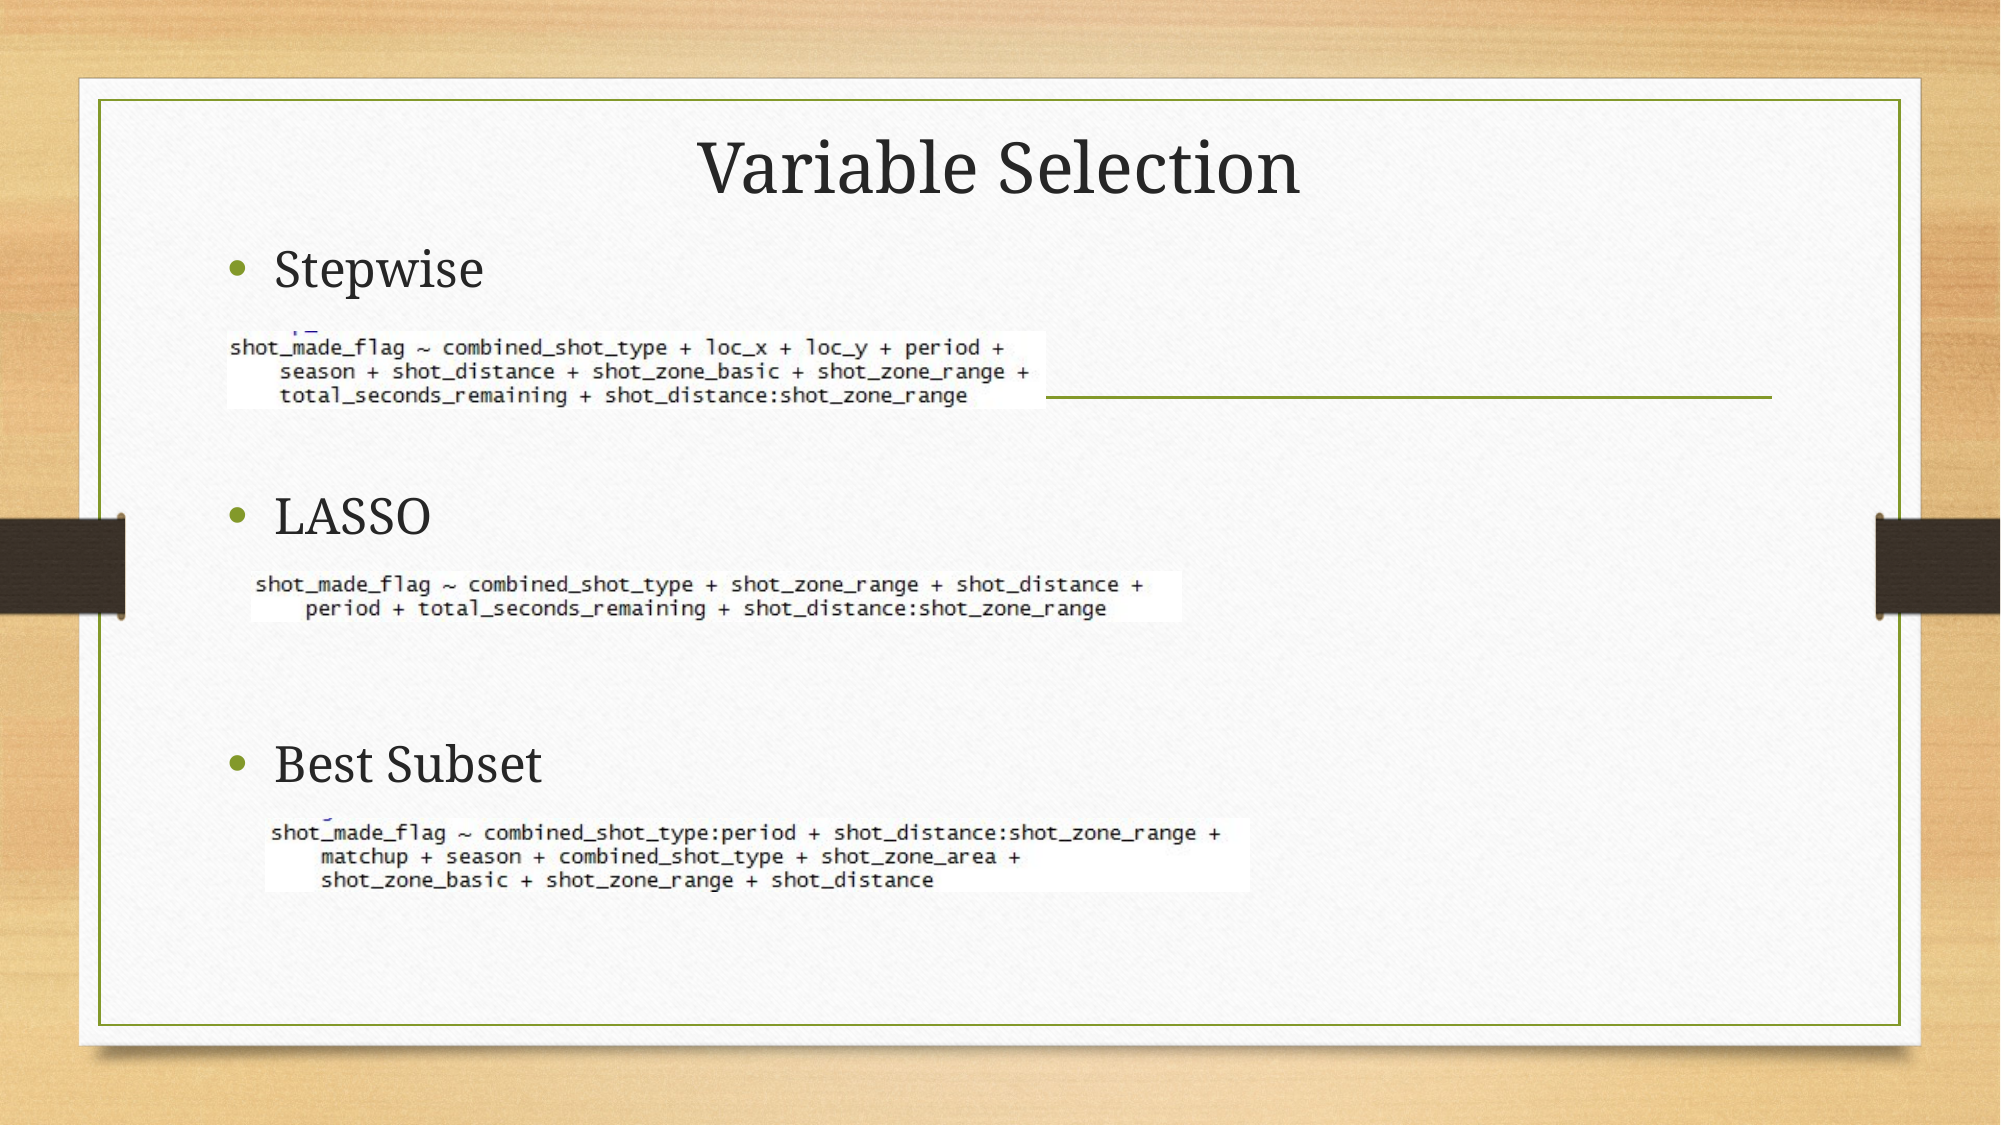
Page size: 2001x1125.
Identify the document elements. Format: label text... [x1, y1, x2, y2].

list Stepwise LASSO Best Subset [212, 230, 1788, 964]
picture [0, 0, 2001, 1125]
title Variable Selection [212, 115, 1788, 216]
